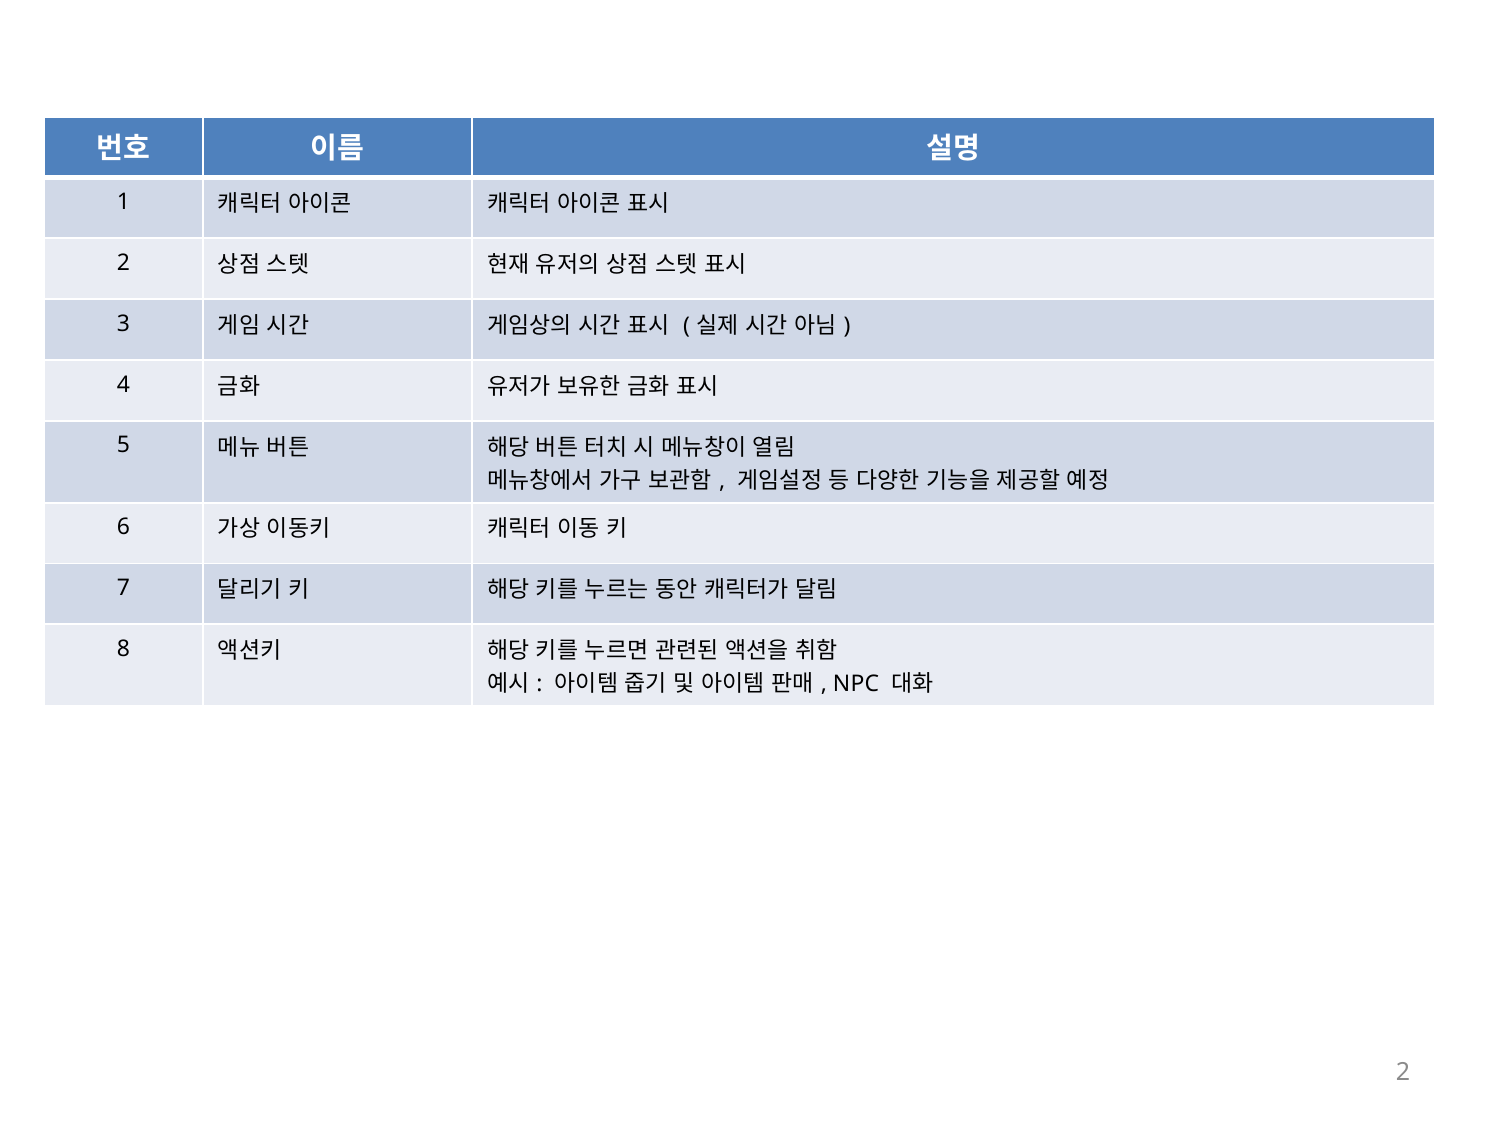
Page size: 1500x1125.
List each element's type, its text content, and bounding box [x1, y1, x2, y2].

table_header 설명 [473, 118, 1434, 175]
table_header 번호 [45, 118, 202, 175]
table_cell 캐릭터 아이콘 표시 [473, 180, 1434, 237]
table_cell 4 [45, 361, 202, 420]
table_cell 5 [45, 422, 202, 502]
table_cell 게임 시간 [204, 300, 471, 359]
table_cell 3 [45, 300, 202, 359]
table_cell 8 [45, 625, 202, 705]
table_cell 달리기 키 [204, 564, 471, 623]
table_cell 2 [45, 239, 202, 298]
table_cell 캐릭터 아이콘 [204, 180, 471, 237]
table_cell 해당 키를 누르는 동안 캐릭터가 달림 [473, 564, 1434, 623]
table_cell 1 [45, 180, 202, 237]
table_cell 7 [45, 564, 202, 623]
table_cell 6 [45, 504, 202, 563]
table_cell 상점 스텟 [204, 239, 471, 298]
table_cell 현재 유저의 상점 스텟 표시 [473, 239, 1434, 298]
table_cell 유저가 보유한 금화 표시 [473, 361, 1434, 420]
table_cell 캐릭터 이동 키 [473, 504, 1434, 563]
table_header 이름 [204, 118, 471, 175]
table_cell 해당 키를 누르면 관련된 액션을 취함 예시: 아이템 줍기 및 아이템 판매, NPC 대화 [473, 625, 1434, 705]
table_cell 메뉴 버튼 [204, 422, 471, 502]
table_cell 가상 이동키 [204, 504, 471, 563]
table_cell 금화 [204, 361, 471, 420]
table_cell 게임상의 시간 표시 (실제 시간 아님) [473, 300, 1434, 359]
table_cell 액션키 [204, 625, 471, 705]
slide_number 2 [1074, 1042, 1425, 1103]
table_cell 해당 버튼 터치 시 메뉴창이 열림 메뉴창에서 가구 보관함, 게임설정 등 다양한 기능을 제공할 예정 [473, 422, 1434, 502]
